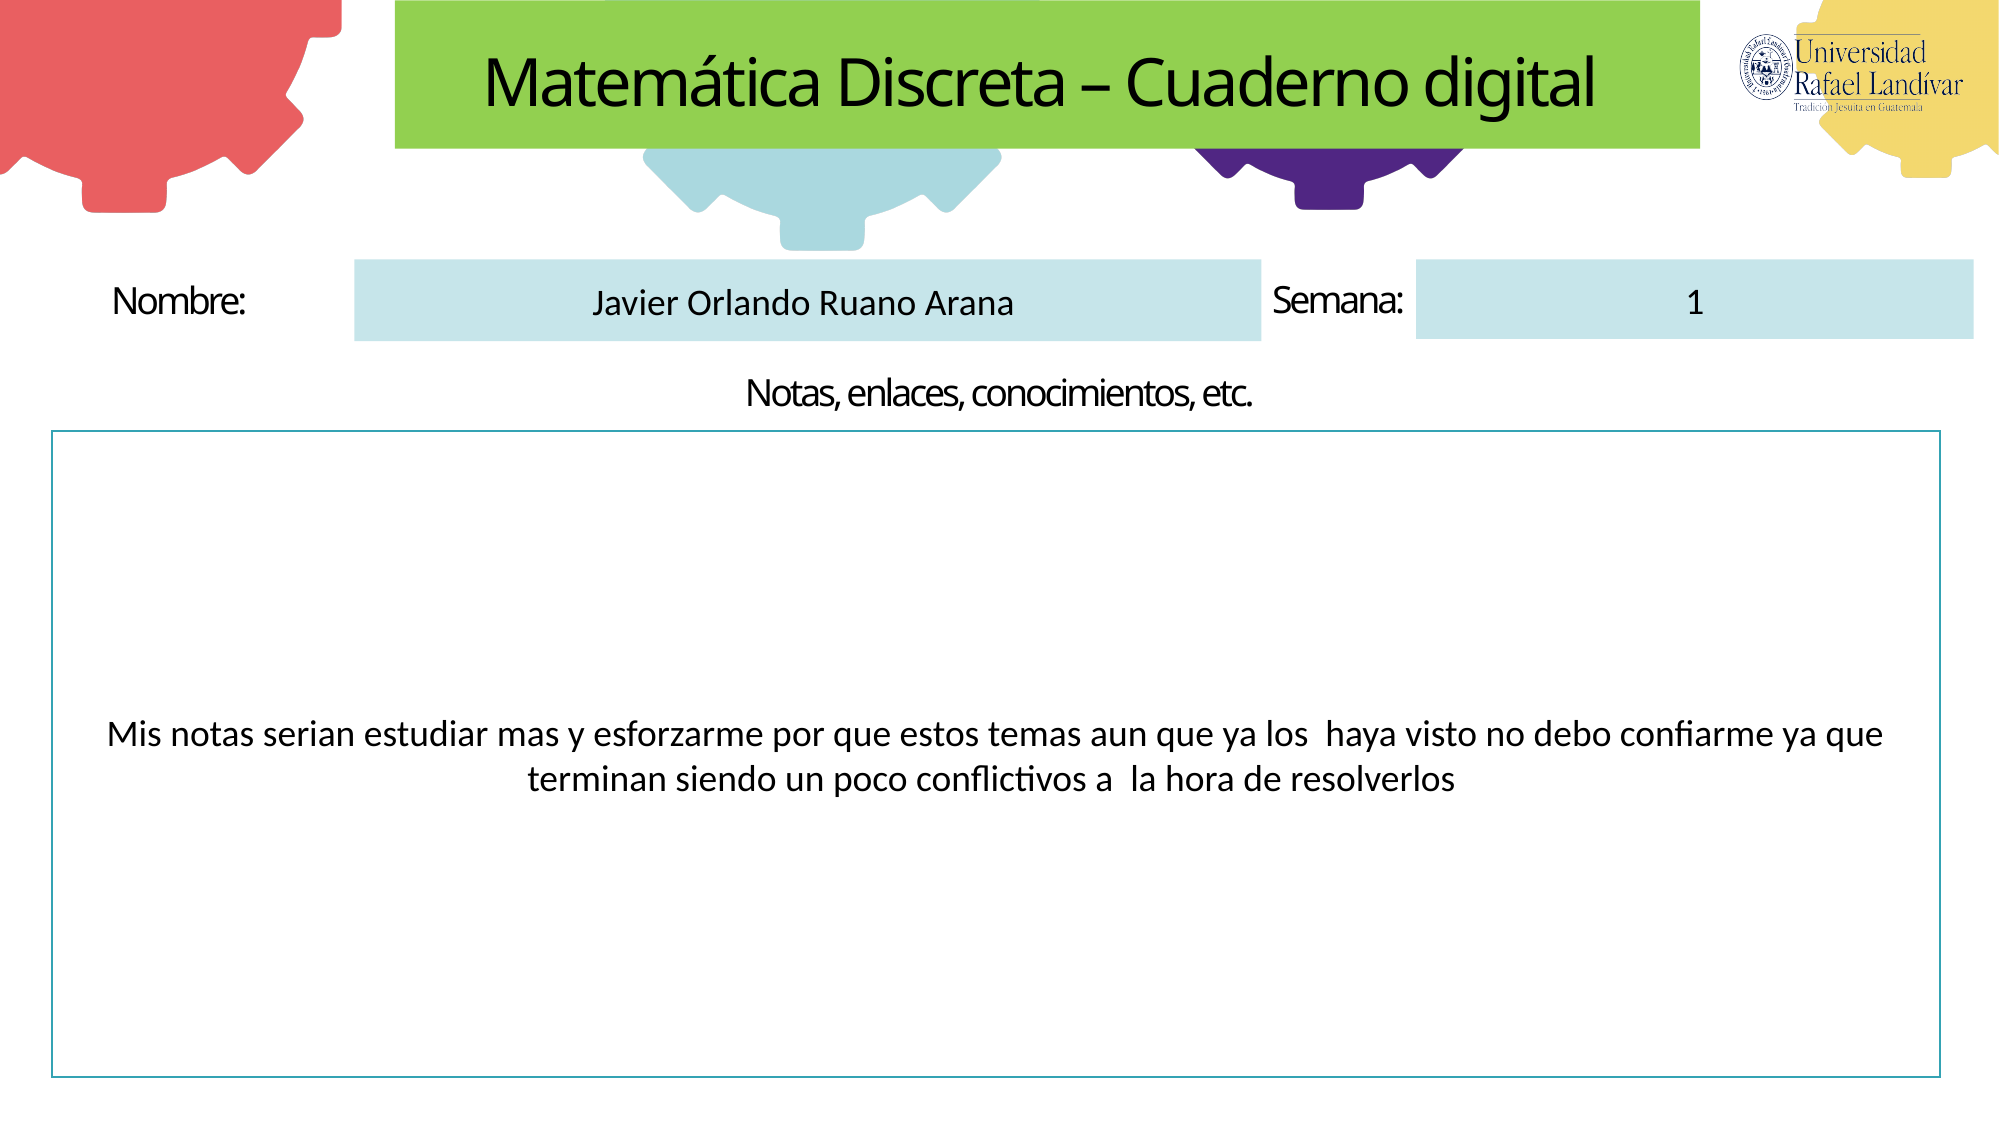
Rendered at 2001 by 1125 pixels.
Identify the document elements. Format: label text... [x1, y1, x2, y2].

text_box Nombre: [0, 269, 353, 330]
text_box Javier Orlando Ruano Arana [353, 258, 1262, 342]
text_box Notas, enlaces, conocimientos, etc. [726, 361, 1274, 421]
picture [1735, 22, 1964, 123]
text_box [0, 0, 1999, 251]
text_box 1 [1415, 258, 1975, 340]
text_box Mis notas serian estudiar mas y esforzarme por que estos temas aun que ya los haya visto no debo confiarme ya que terminan siendo un poco conflictivos a la hora de resolverlos [51, 430, 1941, 1078]
text_box Semana: [1241, 268, 1415, 329]
